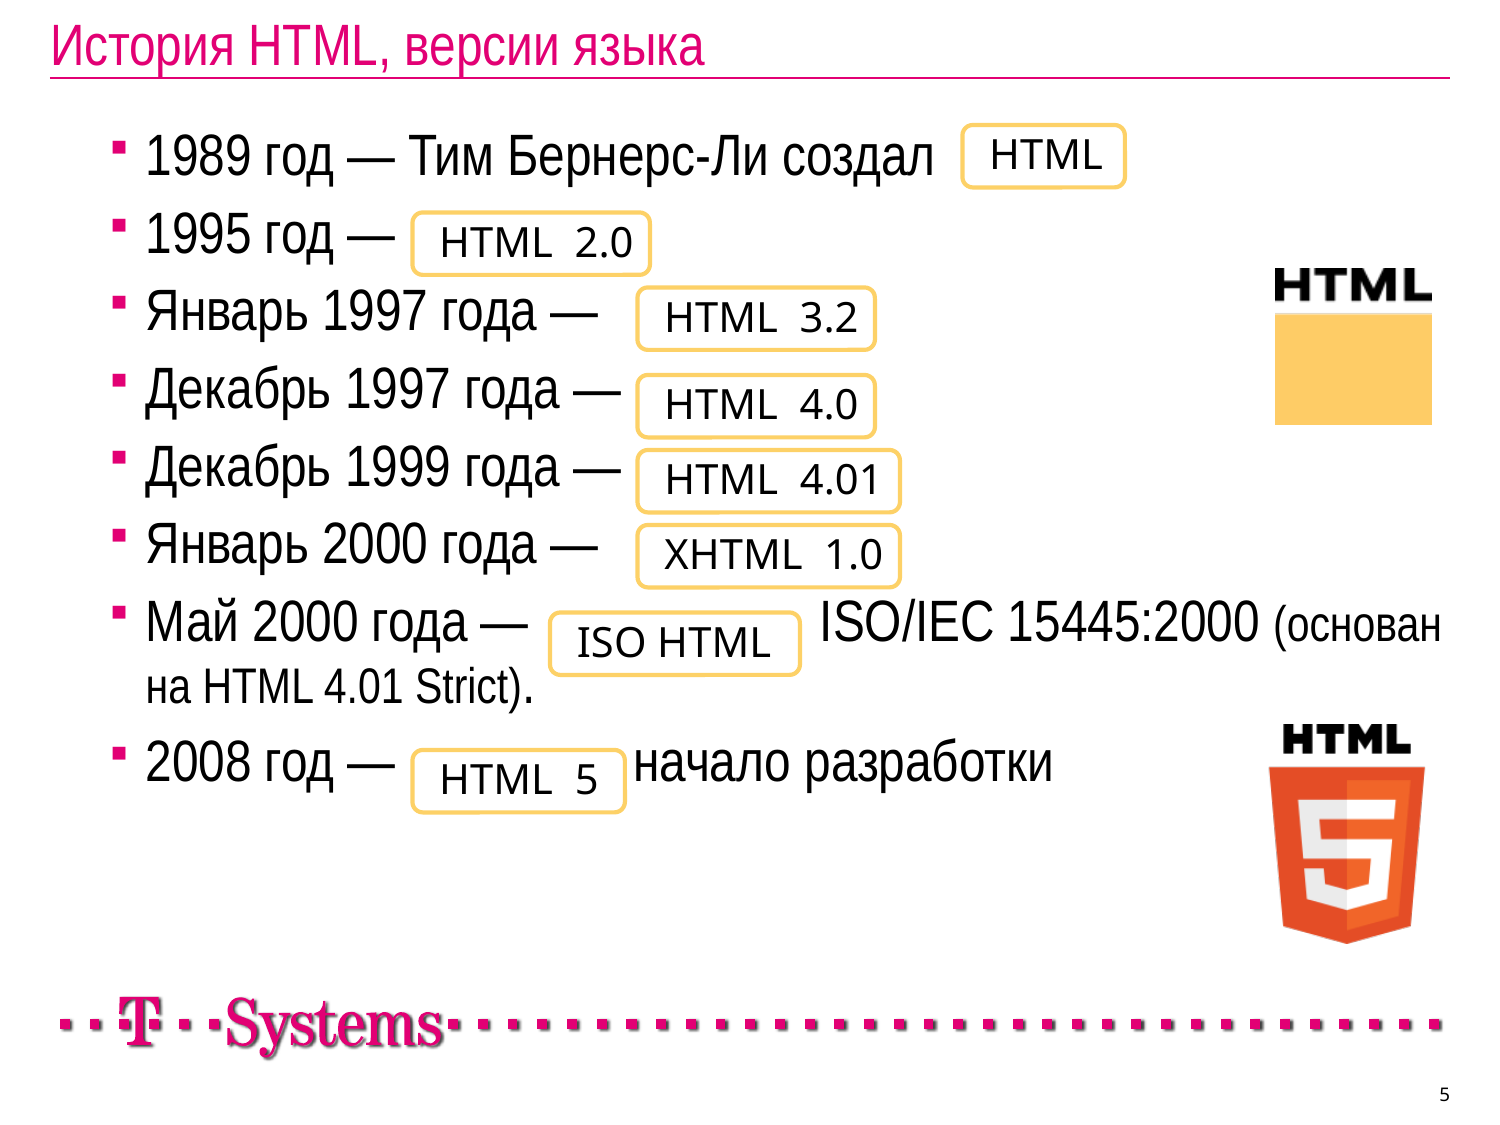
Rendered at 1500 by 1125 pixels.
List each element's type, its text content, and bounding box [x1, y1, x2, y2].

title История HTML, версии языка [50, 14, 1450, 91]
slide_number 5 [1361, 1082, 1451, 1107]
text_box HTML 4.0 [635, 372, 878, 440]
text_box XHTML 1.0 [635, 522, 903, 590]
picture [1274, 268, 1432, 426]
text_box HTML 2.0 [410, 210, 653, 277]
text_box HTML 4.01 [635, 447, 903, 515]
list 1989 год — Тим Бернерс-Ли создал 1995 год — Январь 1997 года — Декабрь 1997 года — Декабрь 1999 года — Январь 2000 года — Май 2000 года — ISO/IEC 15445:2000 (основан на HTML 4.01 Strict). 2008 год — начало разработки [49, 125, 1450, 988]
text_box HTML 3.2 [635, 285, 878, 352]
text_box HTML [960, 122, 1128, 190]
text_box ISO HTML [547, 610, 803, 678]
picture [1237, 724, 1457, 944]
text_box HTML 5 [410, 747, 628, 815]
